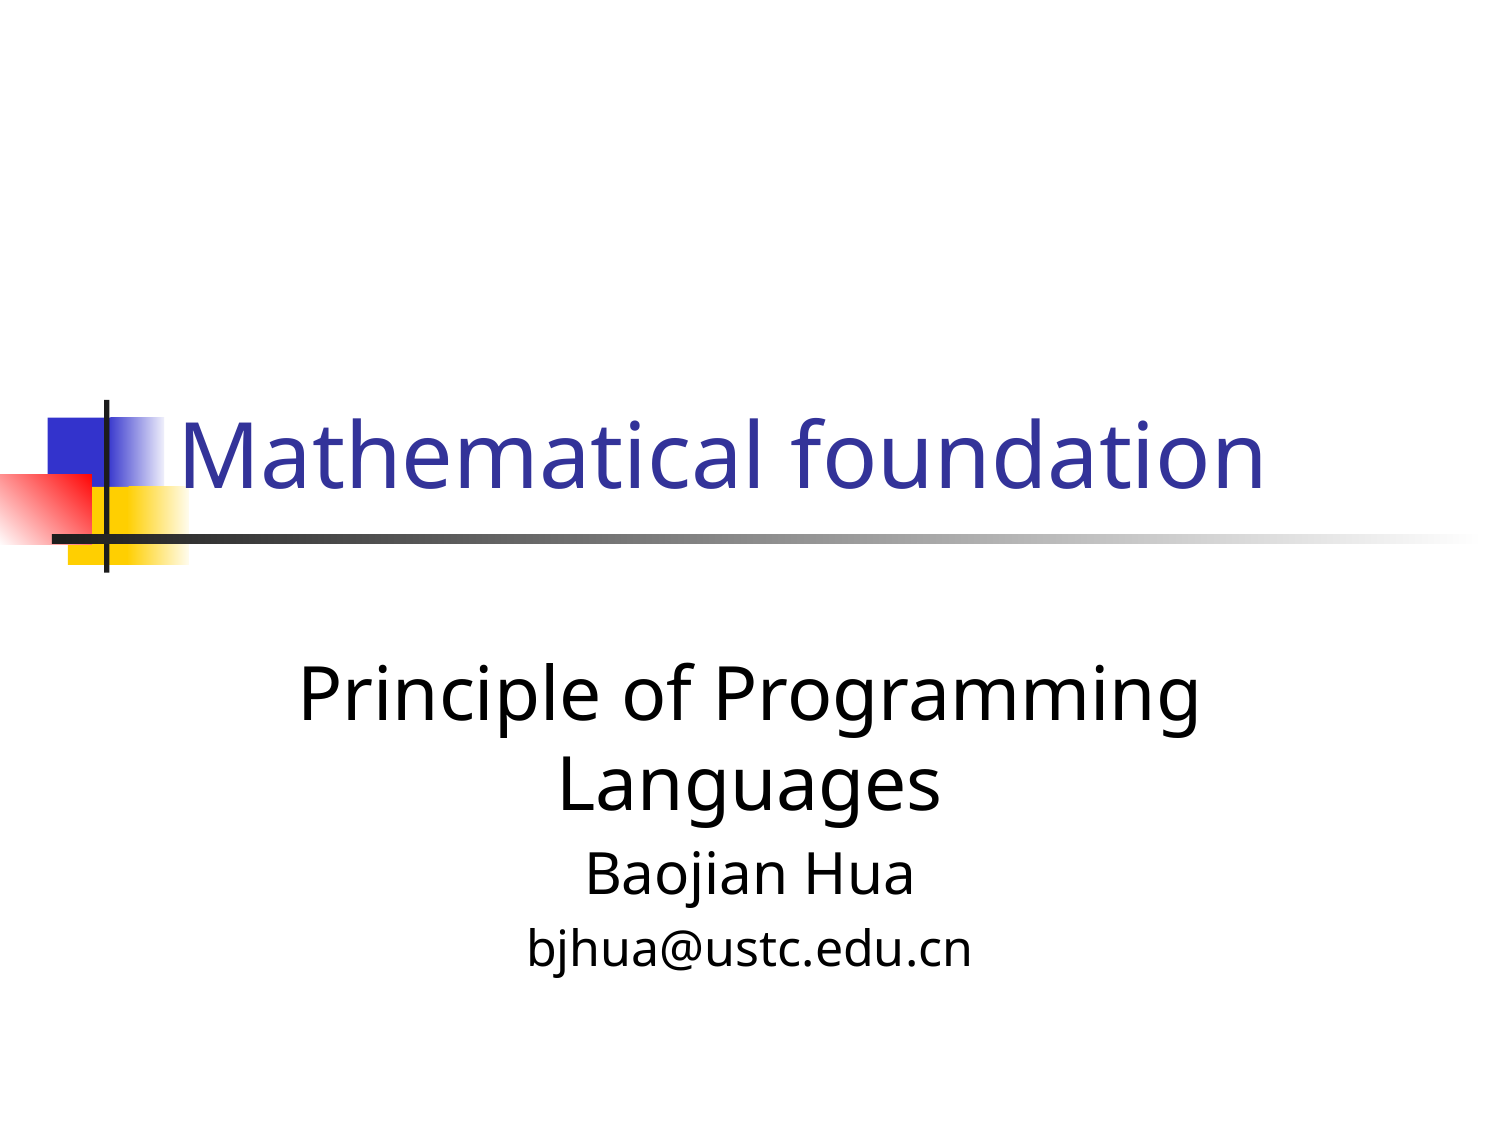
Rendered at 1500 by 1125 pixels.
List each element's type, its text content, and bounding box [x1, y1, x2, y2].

subtitle Principle of Programming Languages Baojian Hua bjhua@ustc.edu.cn [112, 637, 1388, 925]
title Mathematical foundation [162, 275, 1438, 515]
